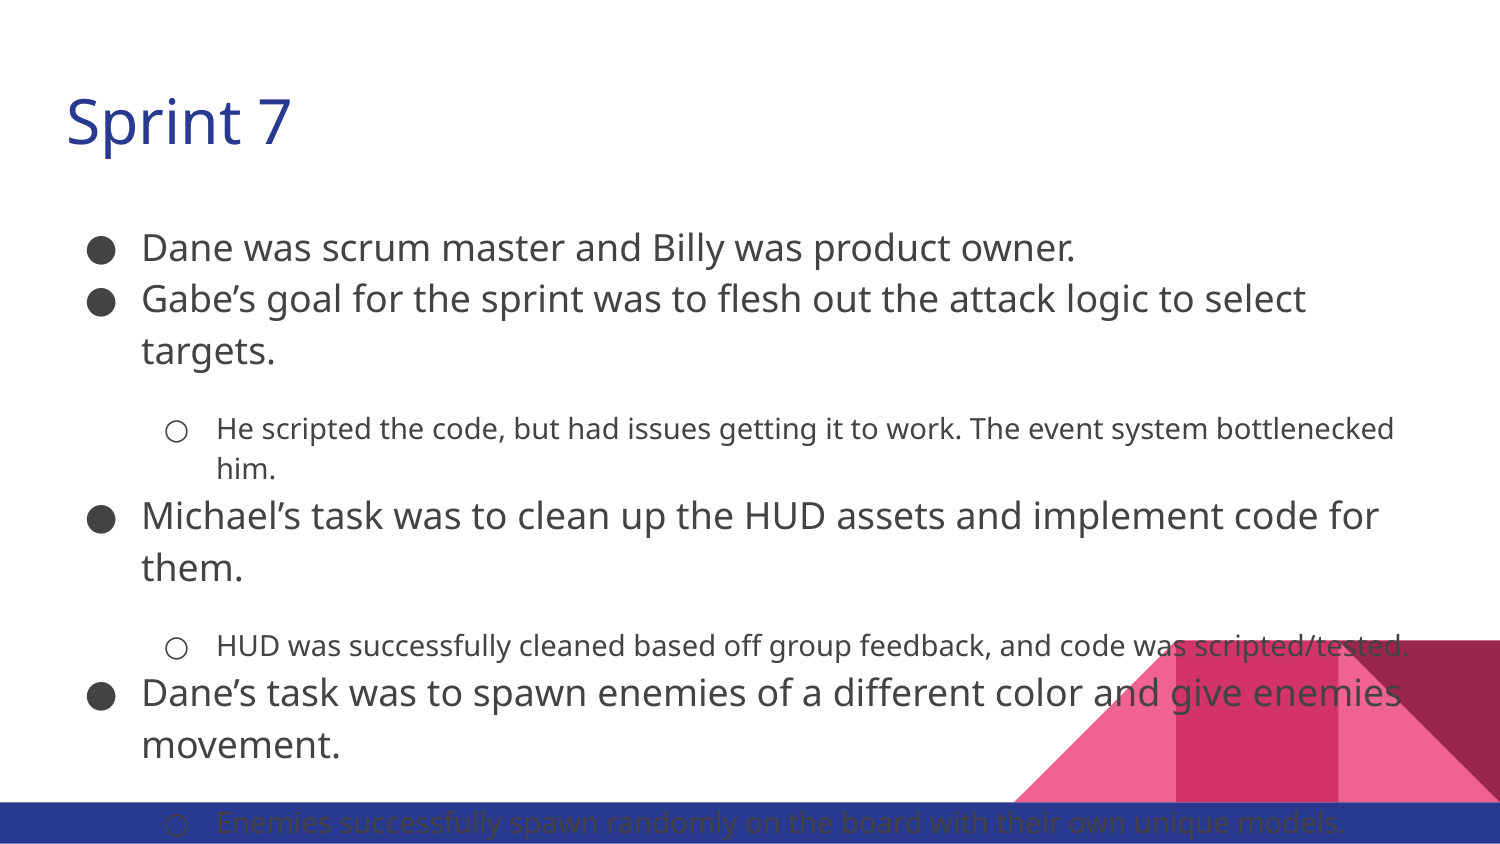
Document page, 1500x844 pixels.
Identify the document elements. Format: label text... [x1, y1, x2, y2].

title Sprint 7 [51, 67, 1449, 167]
list Dane was scrum master and Billy was product owner. Gabe’s goal for the sprint was to flesh out the attack logic to select targets. He scripted the code, but had issues getting it to work. The event system bottlenecked him. Michael’s task was to clean up the HUD assets and implement code for them. HUD was successfully cleaned based off group feedback, and code was scripted/tested. Dane’s task was to spawn enemies of a different color and give enemies movement. Enemies successfully spawn randomly on the board with their own unique models. Billy’s task for the week was to unify the project and create more 3D models... Sprint had some roadblocks and some successes. [51, 201, 1449, 750]
